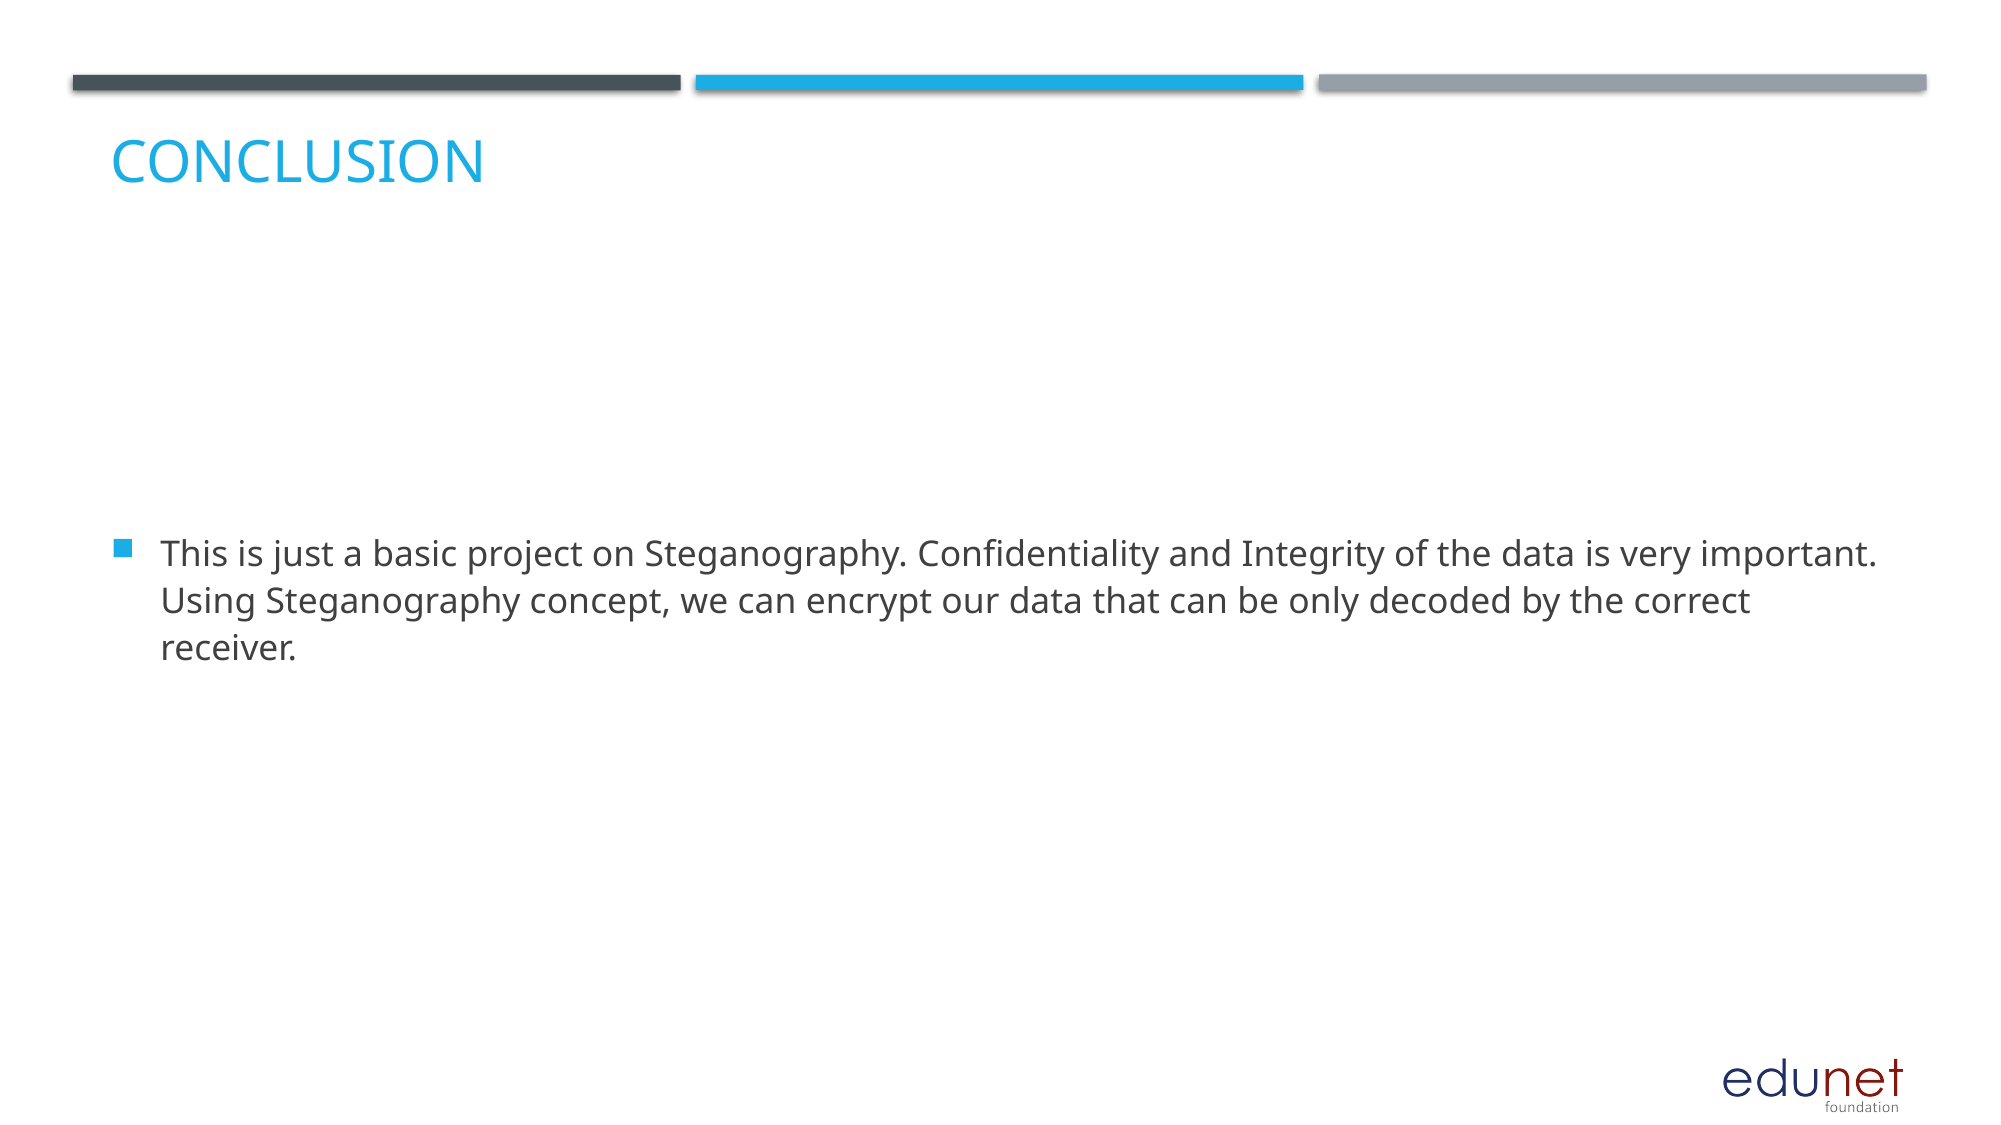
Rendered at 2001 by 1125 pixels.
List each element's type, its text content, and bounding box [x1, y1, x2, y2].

picture [1719, 1056, 1905, 1116]
title Conclusion [95, 115, 1905, 203]
list This is just a basic project on Steganography. Confidentiality and Integrity of the data is very important. Using Steganography concept, we can encrypt our data that can be only decoded by the correct receiver. [95, 213, 1905, 981]
